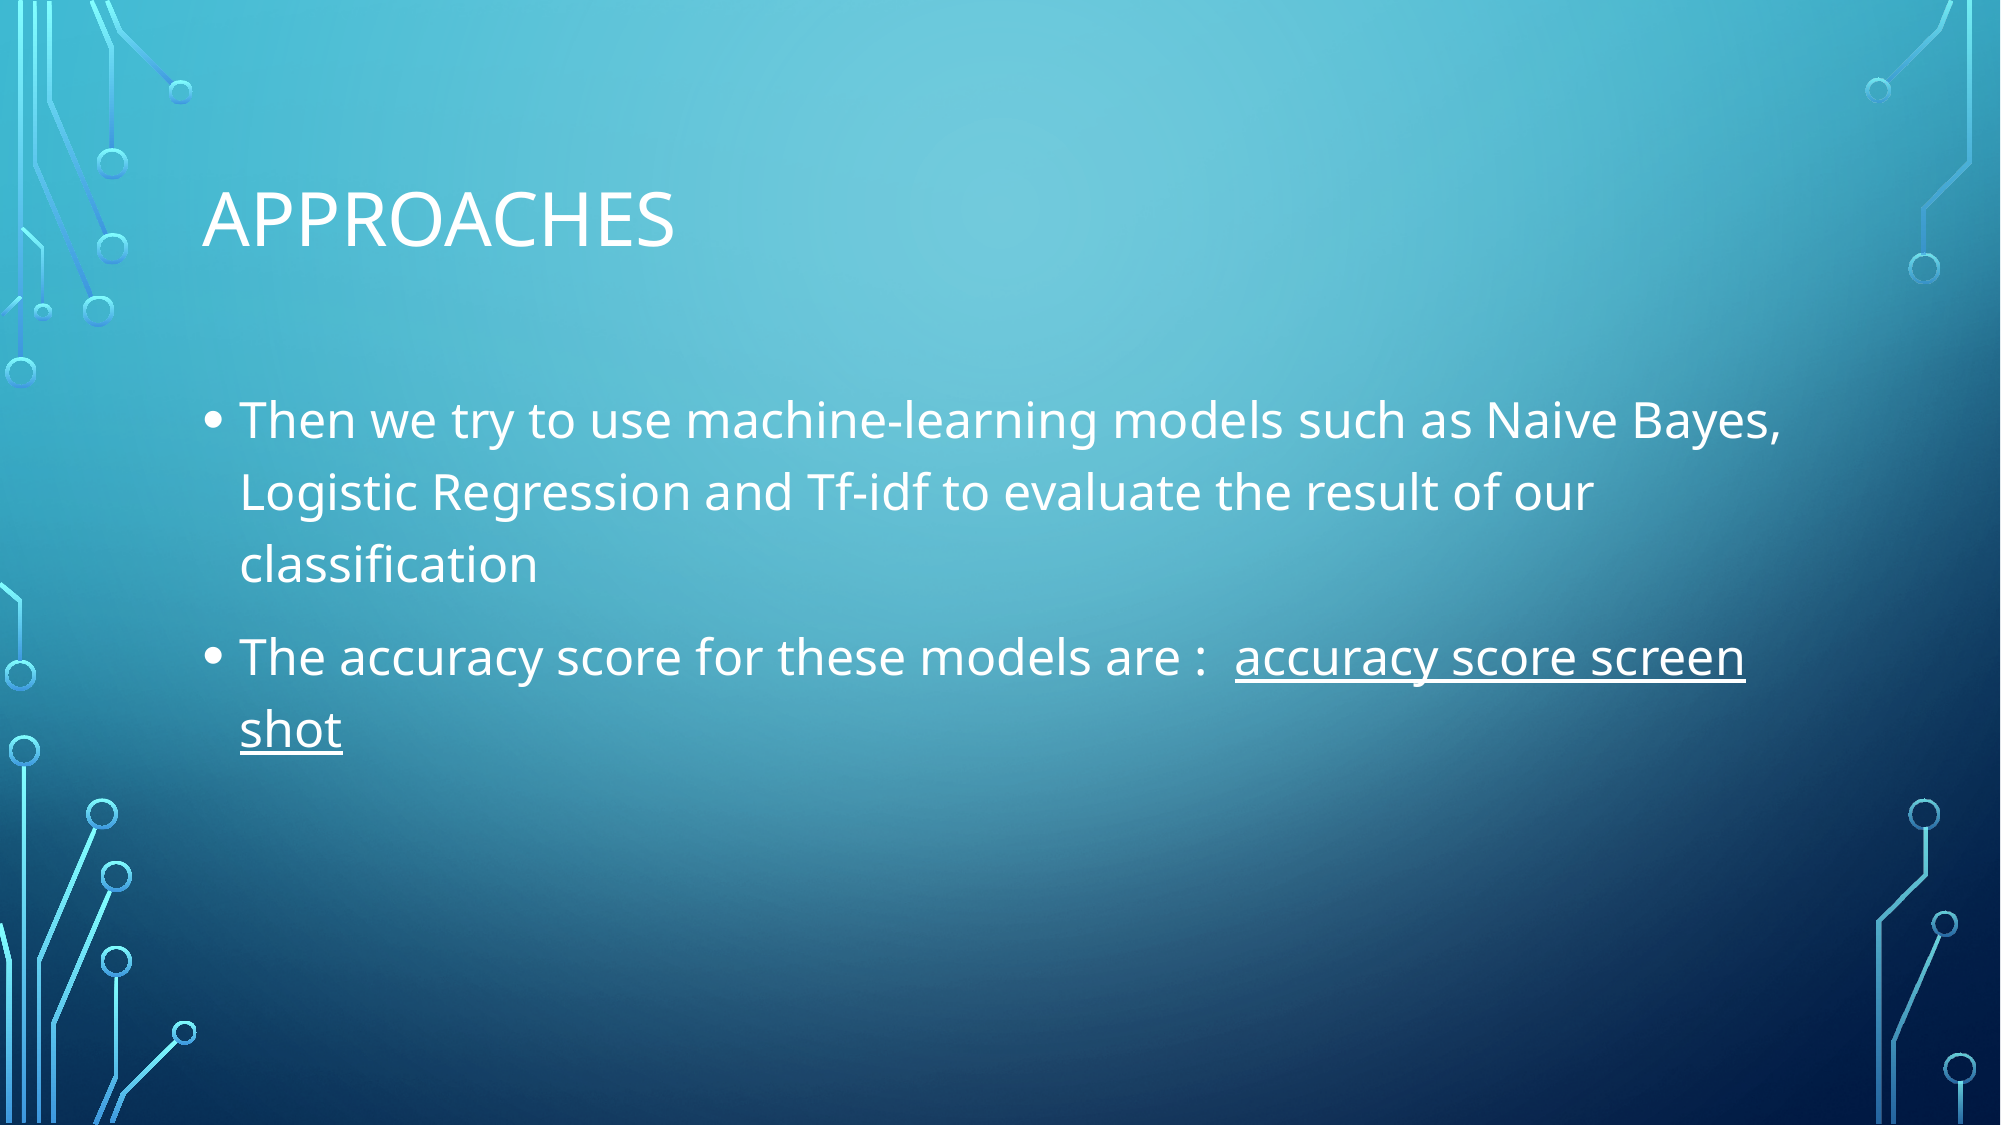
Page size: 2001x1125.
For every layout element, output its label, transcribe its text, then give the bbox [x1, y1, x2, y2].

title Approaches [187, 101, 1813, 344]
list Then we try to use machine-learning models such as Naive Bayes, Logistic Regression and Tf-idf to evaluate the result of our classification The accuracy score for these models are : accuracy score screen shot [187, 369, 1813, 950]
